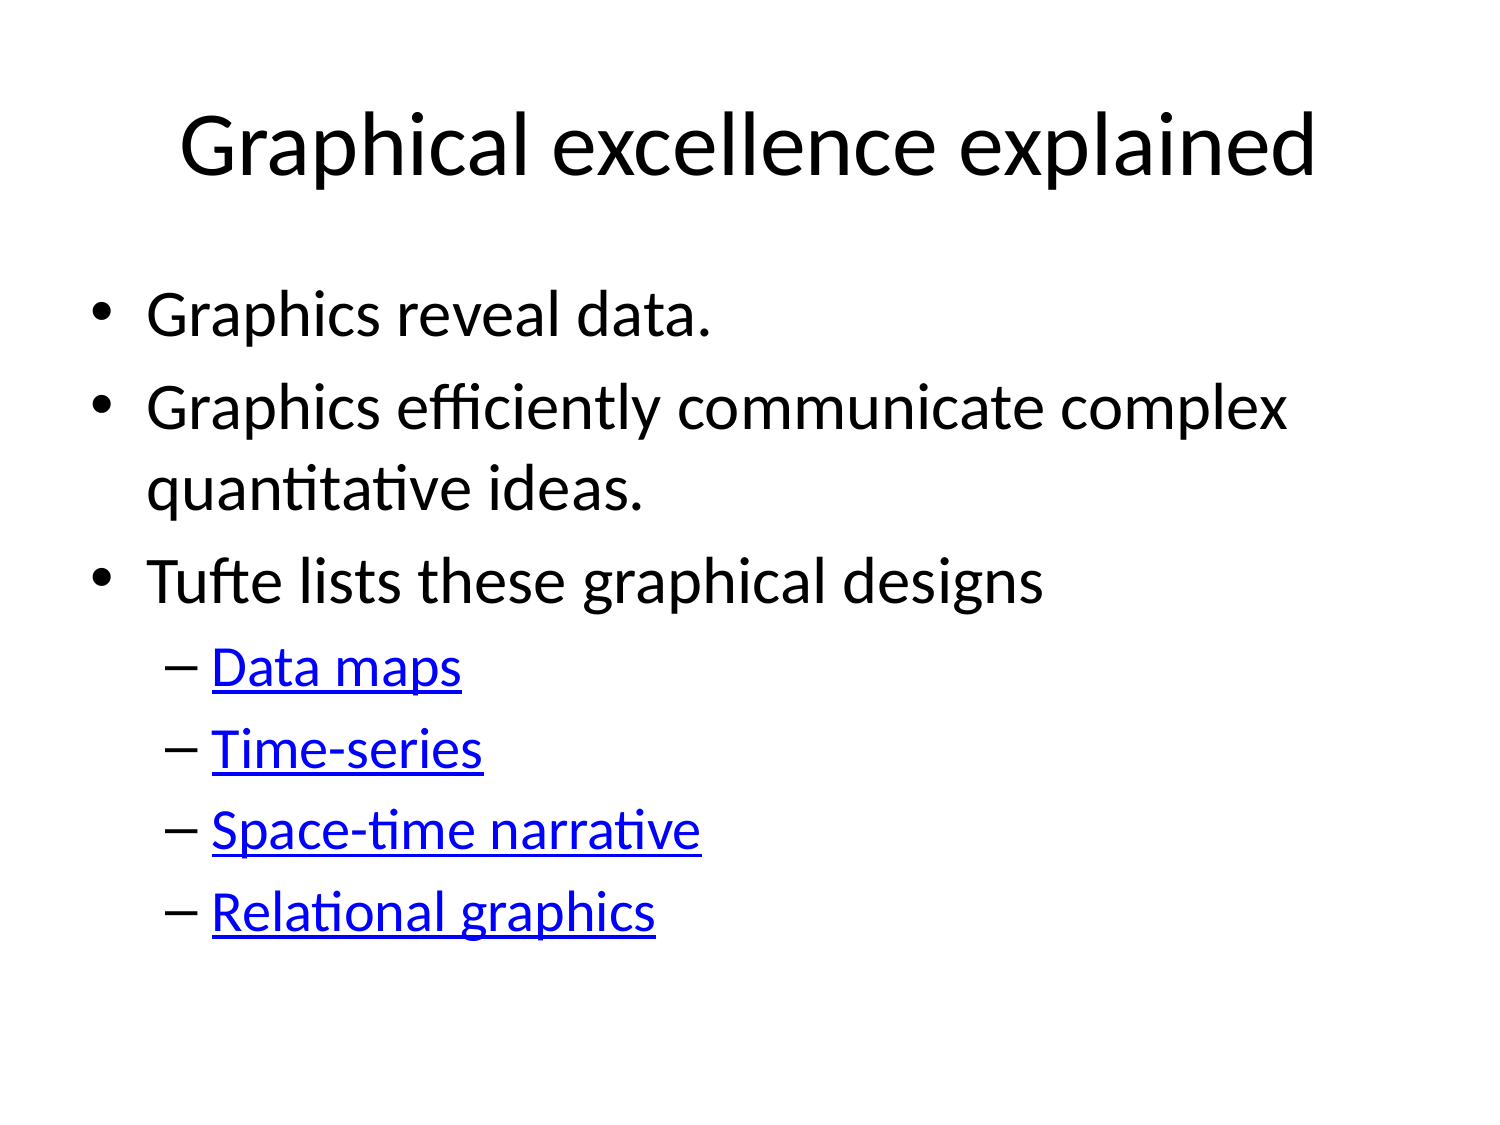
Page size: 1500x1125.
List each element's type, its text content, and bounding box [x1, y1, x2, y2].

title Graphical excellence explained [75, 45, 1425, 233]
list Graphics reveal data. Graphics efficiently communicate complex quantitative ideas. Tufte lists these graphical designs Data maps Time-series Space-time narrative Relational graphics [75, 262, 1425, 1005]
